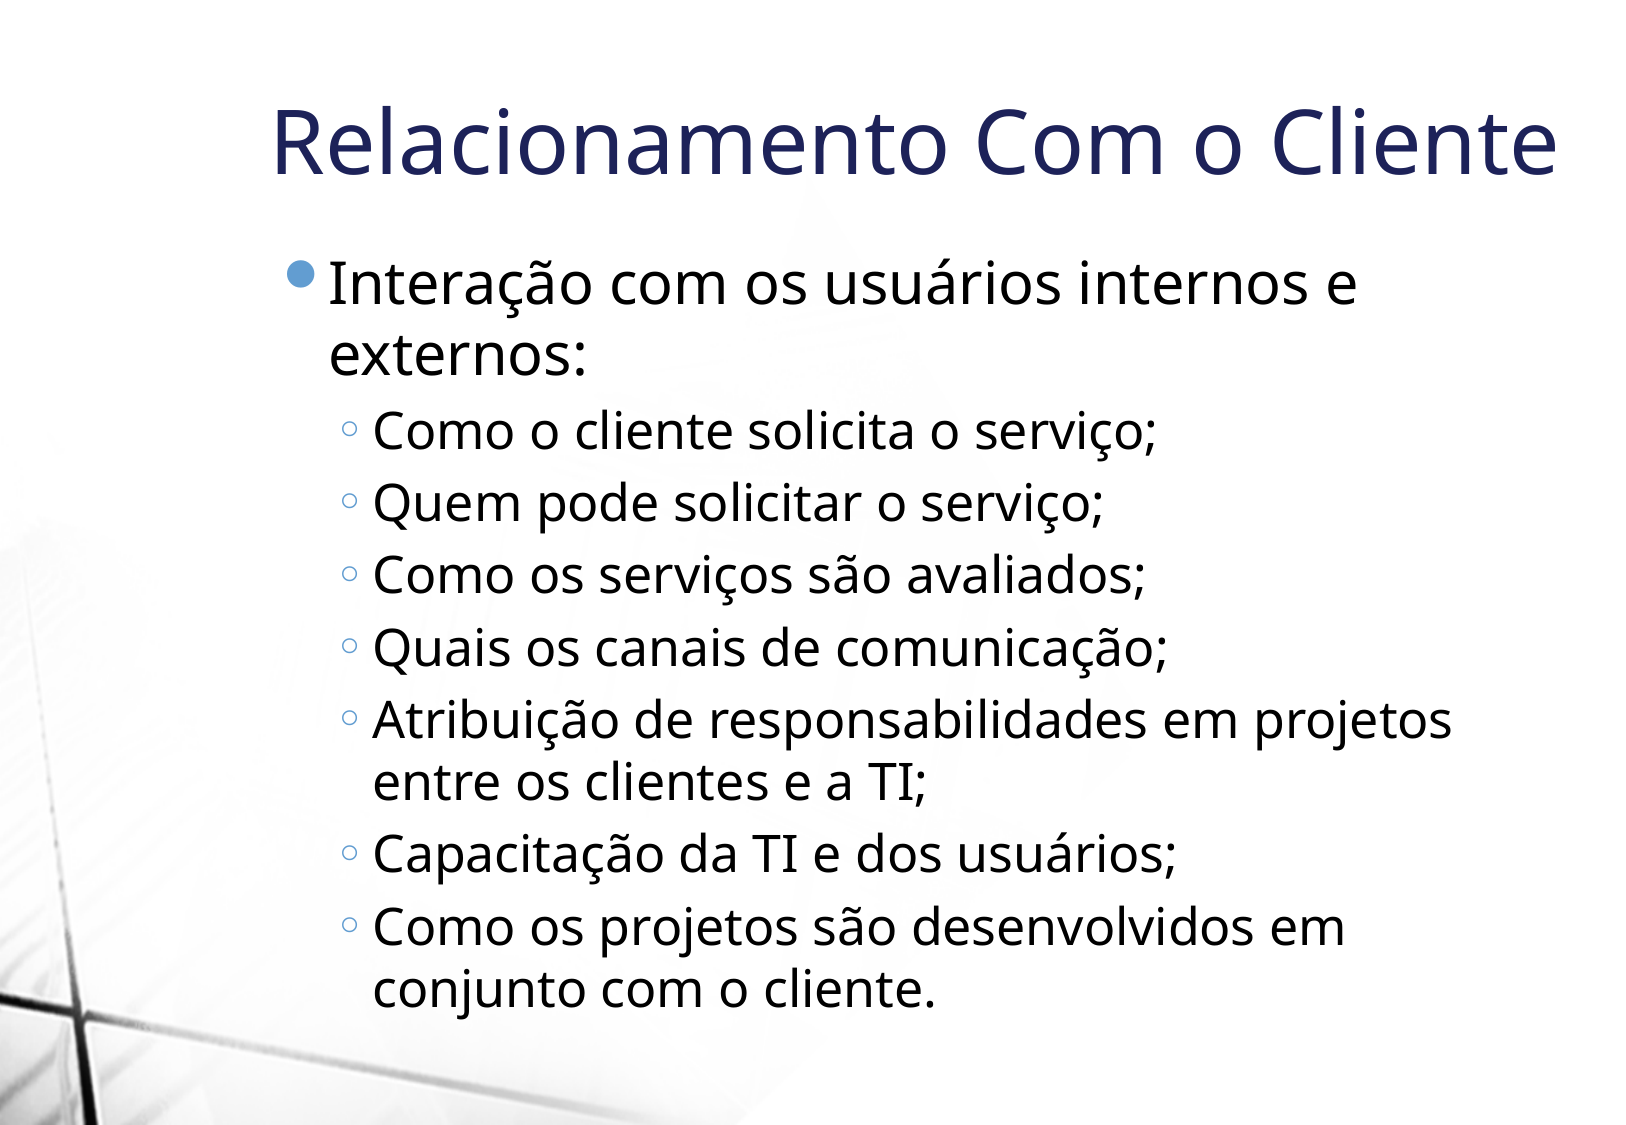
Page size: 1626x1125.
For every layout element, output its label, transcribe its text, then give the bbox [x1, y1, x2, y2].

text_box Relacionamento Com o Cliente [255, 45, 1588, 233]
picture [0, 0, 1626, 1125]
text_box Interação com os usuários internos e externos: Como o cliente solicita o serviço; Quem pode solicitar o serviço; Como os serviços são avaliados; Quais os canais de comunicação; Atribuição de responsabilidades em projetos entre os clientes e a TI; Capacitação da TI e dos usuários; Como os projetos são desenvolvidos em conjunto com o cliente. [255, 237, 1588, 1025]
